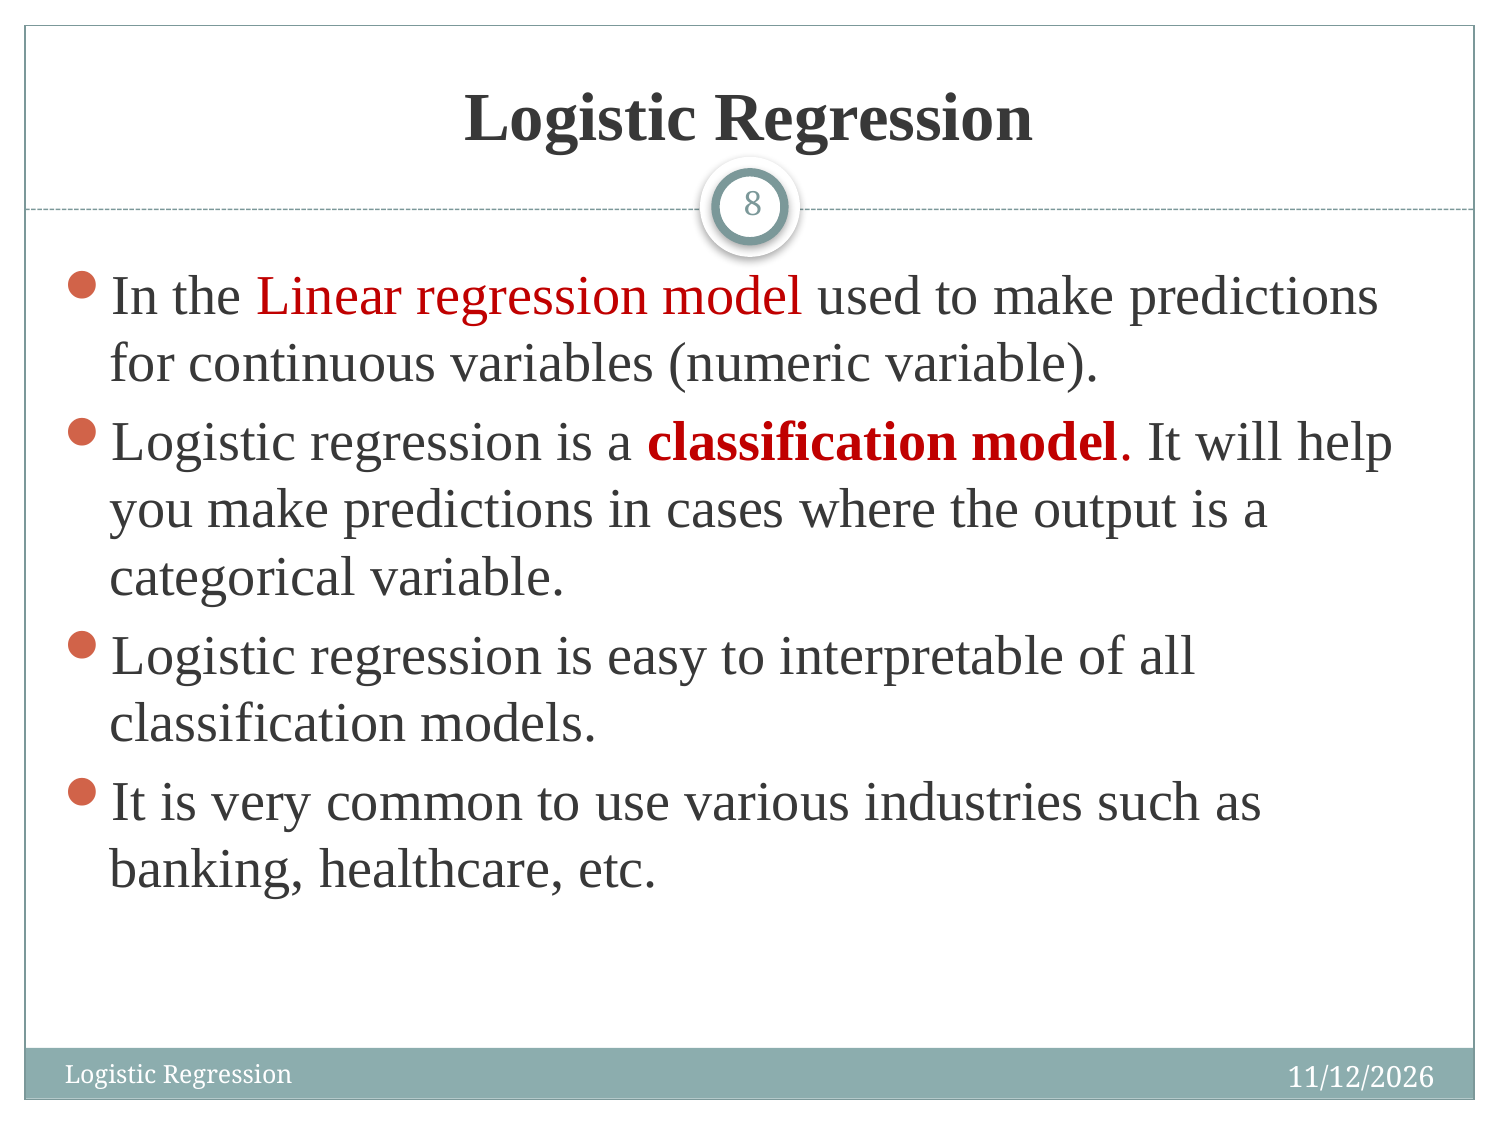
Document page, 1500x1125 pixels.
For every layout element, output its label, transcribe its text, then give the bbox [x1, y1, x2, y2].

slide_number 8 [715, 168, 791, 241]
footer Logistic Regression [50, 1051, 638, 1112]
list In the Linear regression model used to make predictions for continuous variables (numeric variable). Logistic regression is a classification model. It will help you make predictions in cases where the output is a categorical variable. Logistic regression is easy to interpretable of all classification models. It is very common to use various industries such as banking, healthcare, etc. [49, 250, 1445, 1001]
title Logistic Regression [49, 37, 1450, 162]
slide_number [950, 1050, 1450, 1111]
